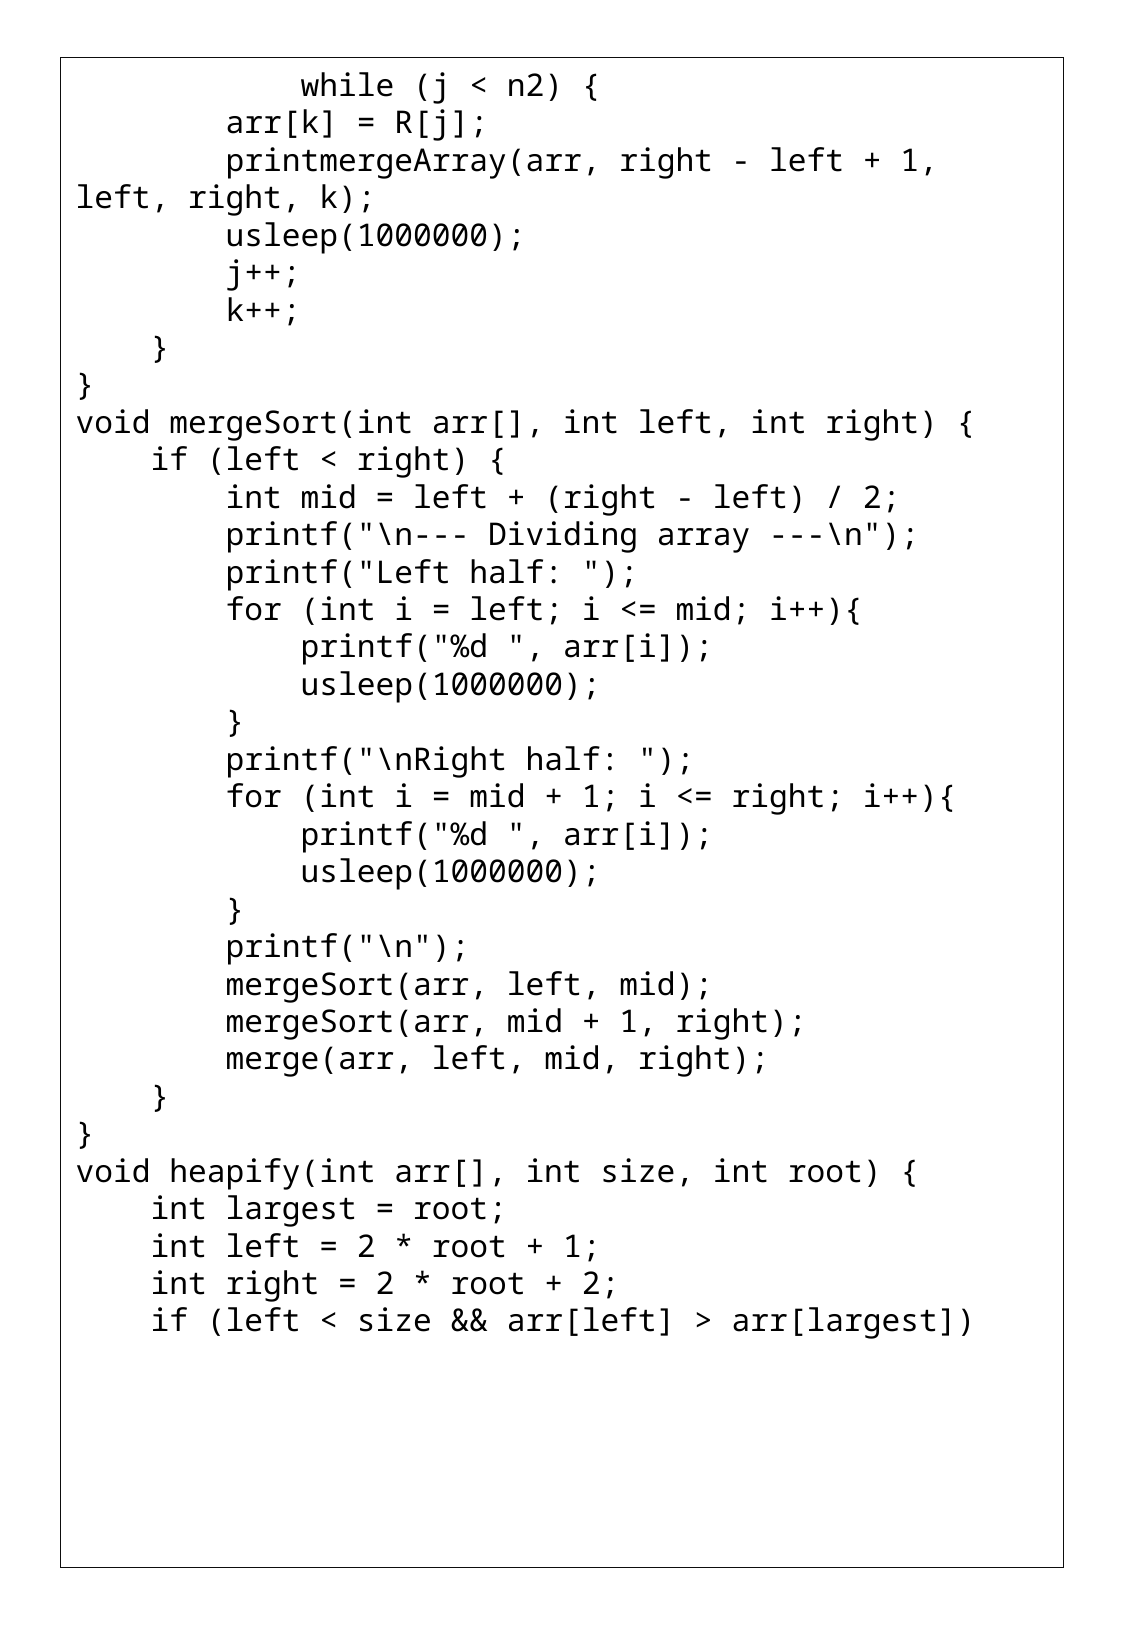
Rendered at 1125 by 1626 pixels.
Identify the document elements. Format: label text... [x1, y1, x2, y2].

text_box while (j < n2) { arr[k] = R[j]; printmergeArray(arr, right - left + 1, left, right, k); usleep(1000000); j++; k++; } } void mergeSort(int arr[], int left, int right) { if (left < right) { int mid = left + (right - left) / 2; printf("\n--- Dividing array ---\n"); printf("Left half: "); for (int i = left; i <= mid; i++){ printf("%d ", arr[i]); usleep(1000000); } printf("\nRight half: "); for (int i = mid + 1; i <= right; i++){ printf("%d ", arr[i]); usleep(1000000); } printf("\n"); mergeSort(arr, left, mid); mergeSort(arr, mid + 1, right); merge(arr, left, mid, right); } } void heapify(int arr[], int size, int root) { int largest = root; int left = 2 * root + 1; int right = 2 * root + 2; if (left < size && arr[left] > arr[largest]) [60, 57, 1064, 1346]
text_box [60, 1346, 1064, 1568]
